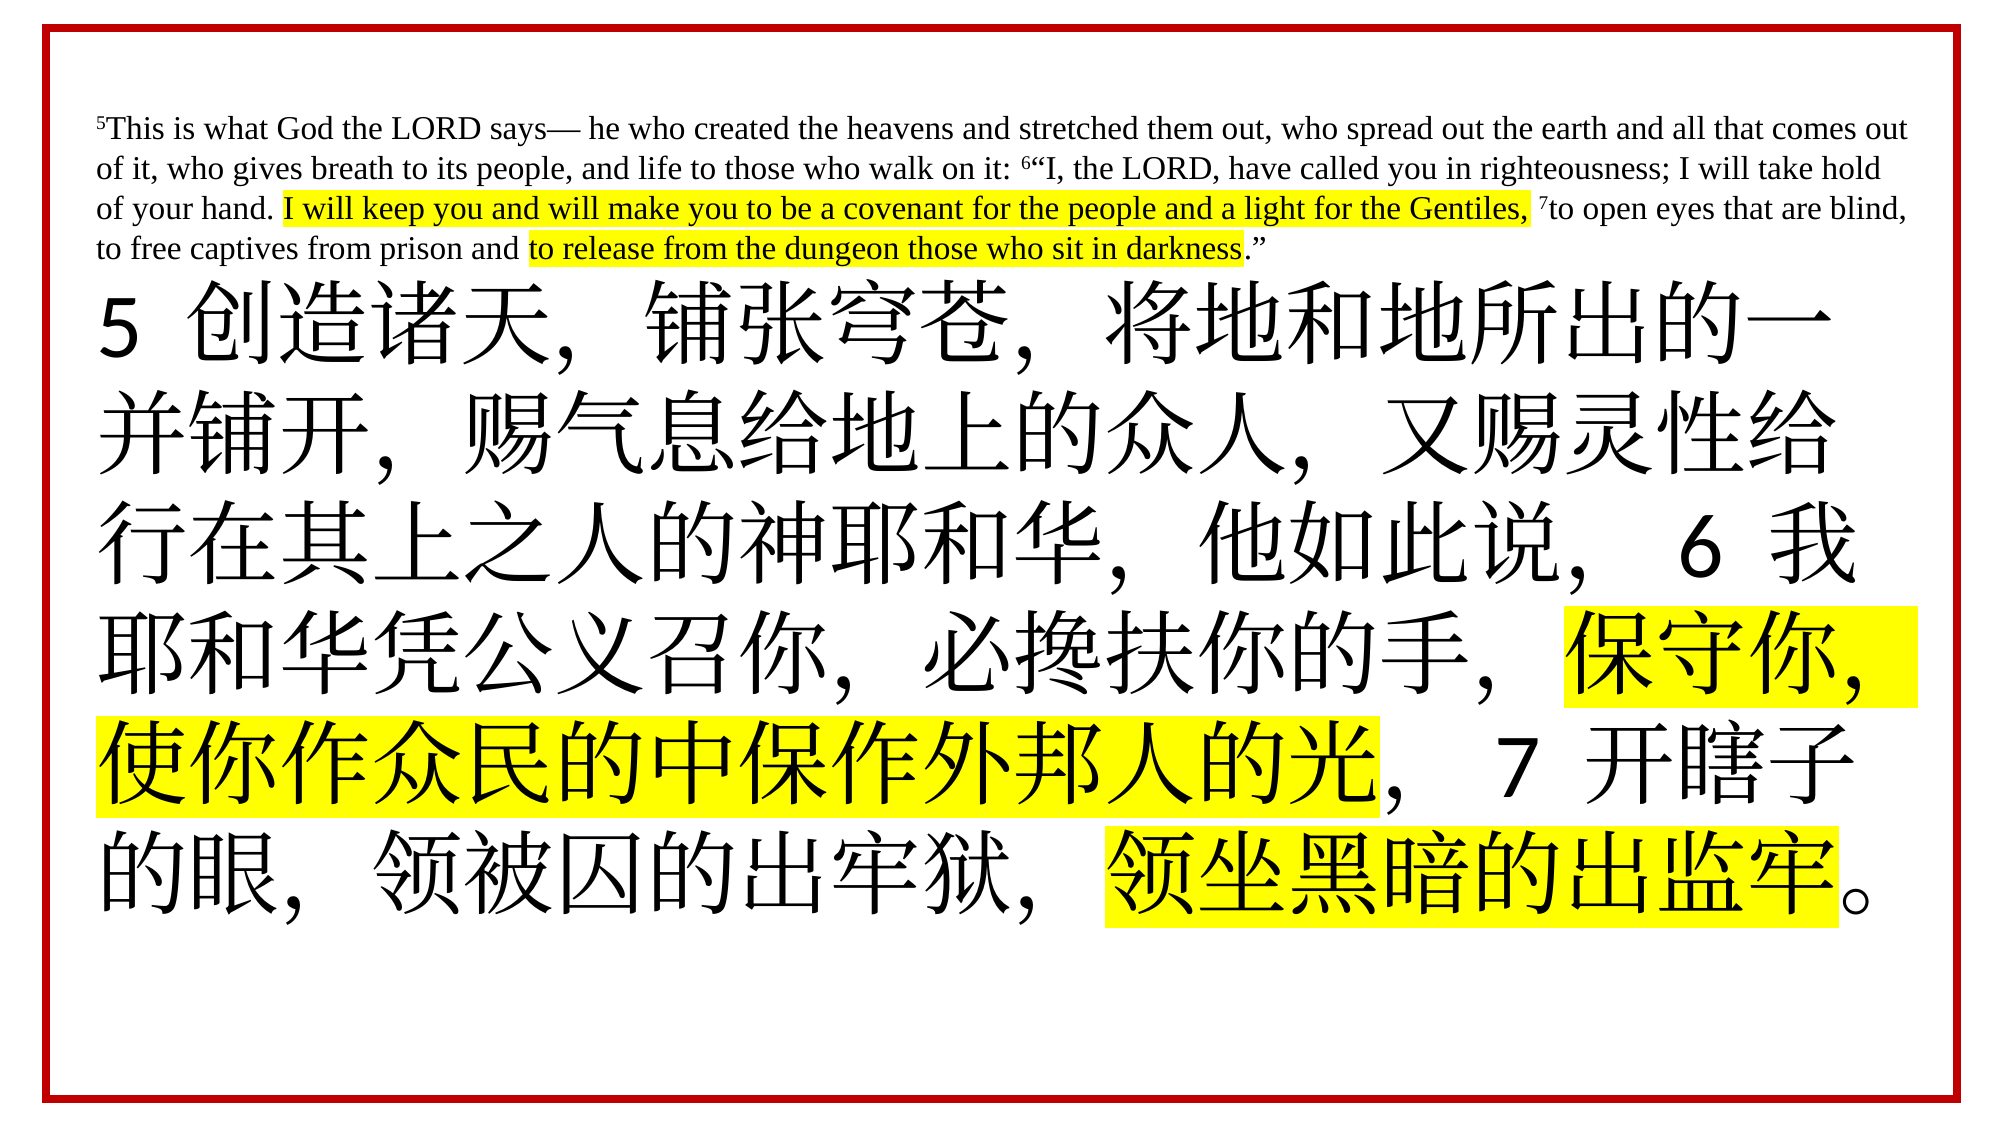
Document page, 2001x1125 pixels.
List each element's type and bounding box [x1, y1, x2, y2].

text_box [45, 27, 1958, 1100]
